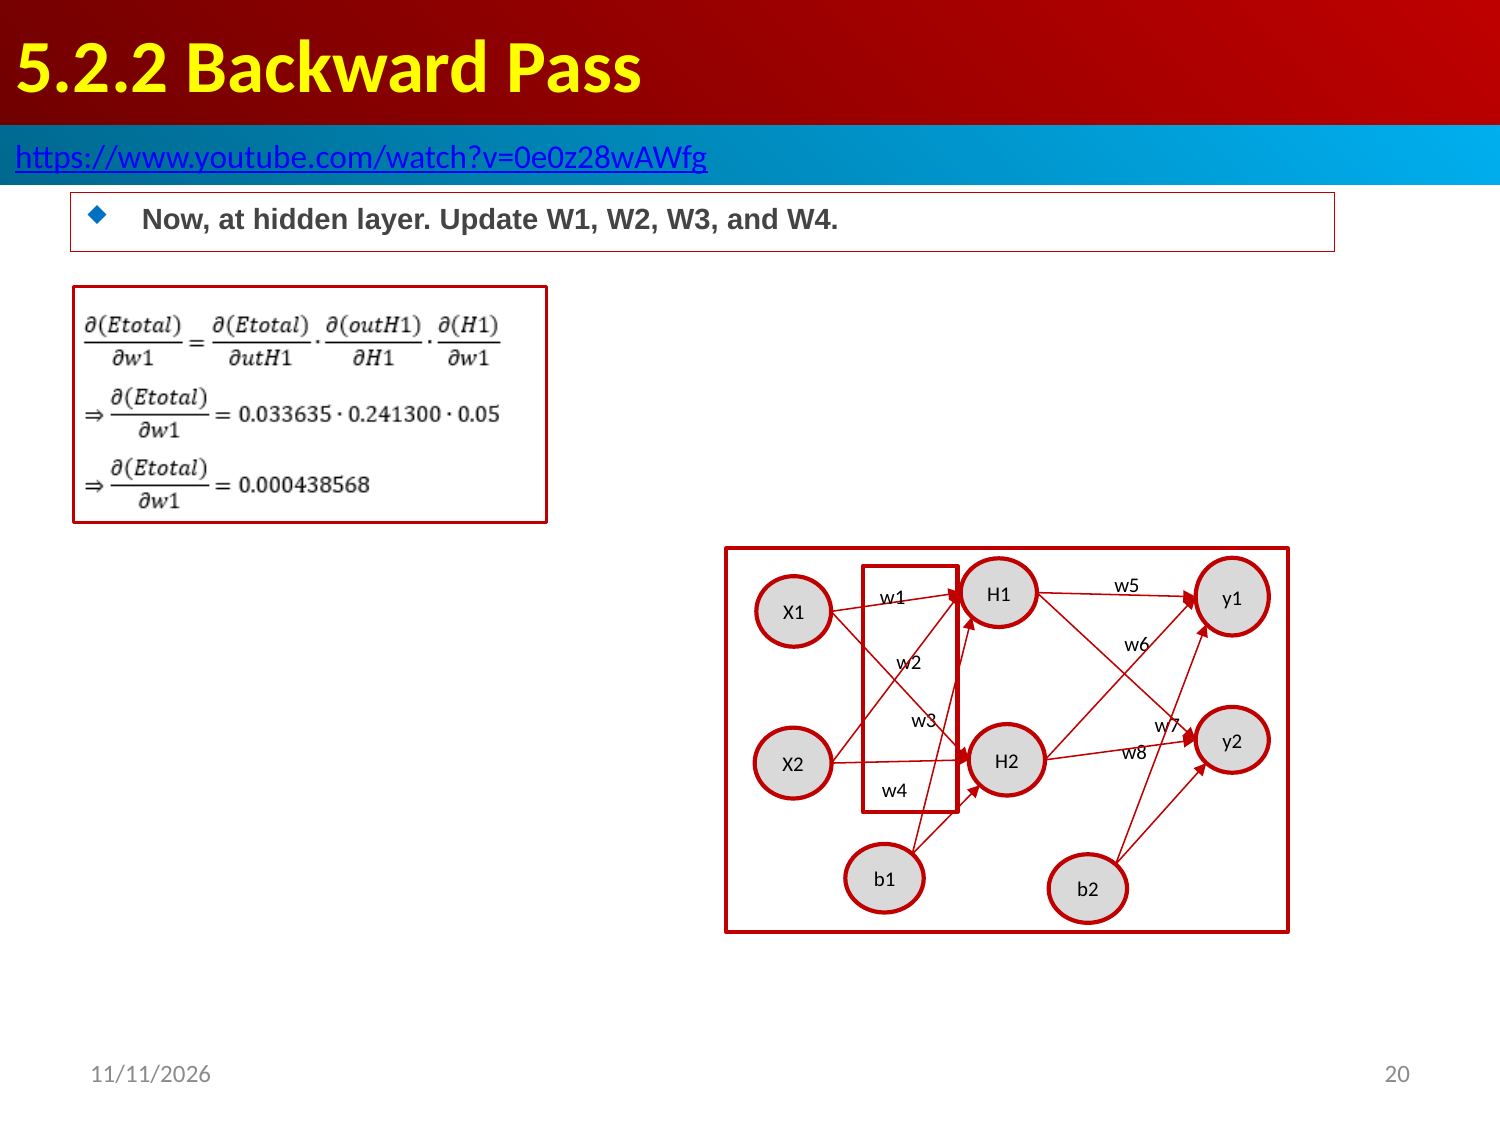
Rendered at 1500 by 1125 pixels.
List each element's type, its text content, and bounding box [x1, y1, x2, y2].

text_box b2 [1046, 852, 1130, 925]
text_box https://www.youtube.com/watch?v=0e0z28wAWfg [0, 125, 1500, 185]
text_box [831, 592, 961, 759]
text_box H2 [976, 721, 1046, 798]
text_box [861, 774, 906, 814]
text_box w5 [1093, 561, 1161, 589]
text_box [912, 616, 973, 855]
slide_number 20 [1074, 1042, 1425, 1103]
text_box y2 [1210, 704, 1271, 775]
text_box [1115, 623, 1207, 762]
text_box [1115, 762, 1207, 865]
subtitle Now, at hidden layer. Update W1, W2, W3, and W4. [70, 192, 1335, 252]
text_box [861, 564, 960, 590]
text_box b1 [843, 841, 926, 915]
text_box X2 [752, 725, 833, 801]
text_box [976, 784, 981, 855]
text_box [1036, 592, 1196, 740]
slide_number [75, 1042, 425, 1103]
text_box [1044, 739, 1110, 761]
text_box X1 [754, 574, 828, 649]
picture [74, 287, 546, 521]
text_box y1 [1194, 555, 1271, 638]
text_box [724, 546, 1290, 934]
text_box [831, 759, 906, 764]
title 5.2.2 Backward Pass [0, 0, 1500, 125]
text_box H1 [960, 556, 1039, 630]
